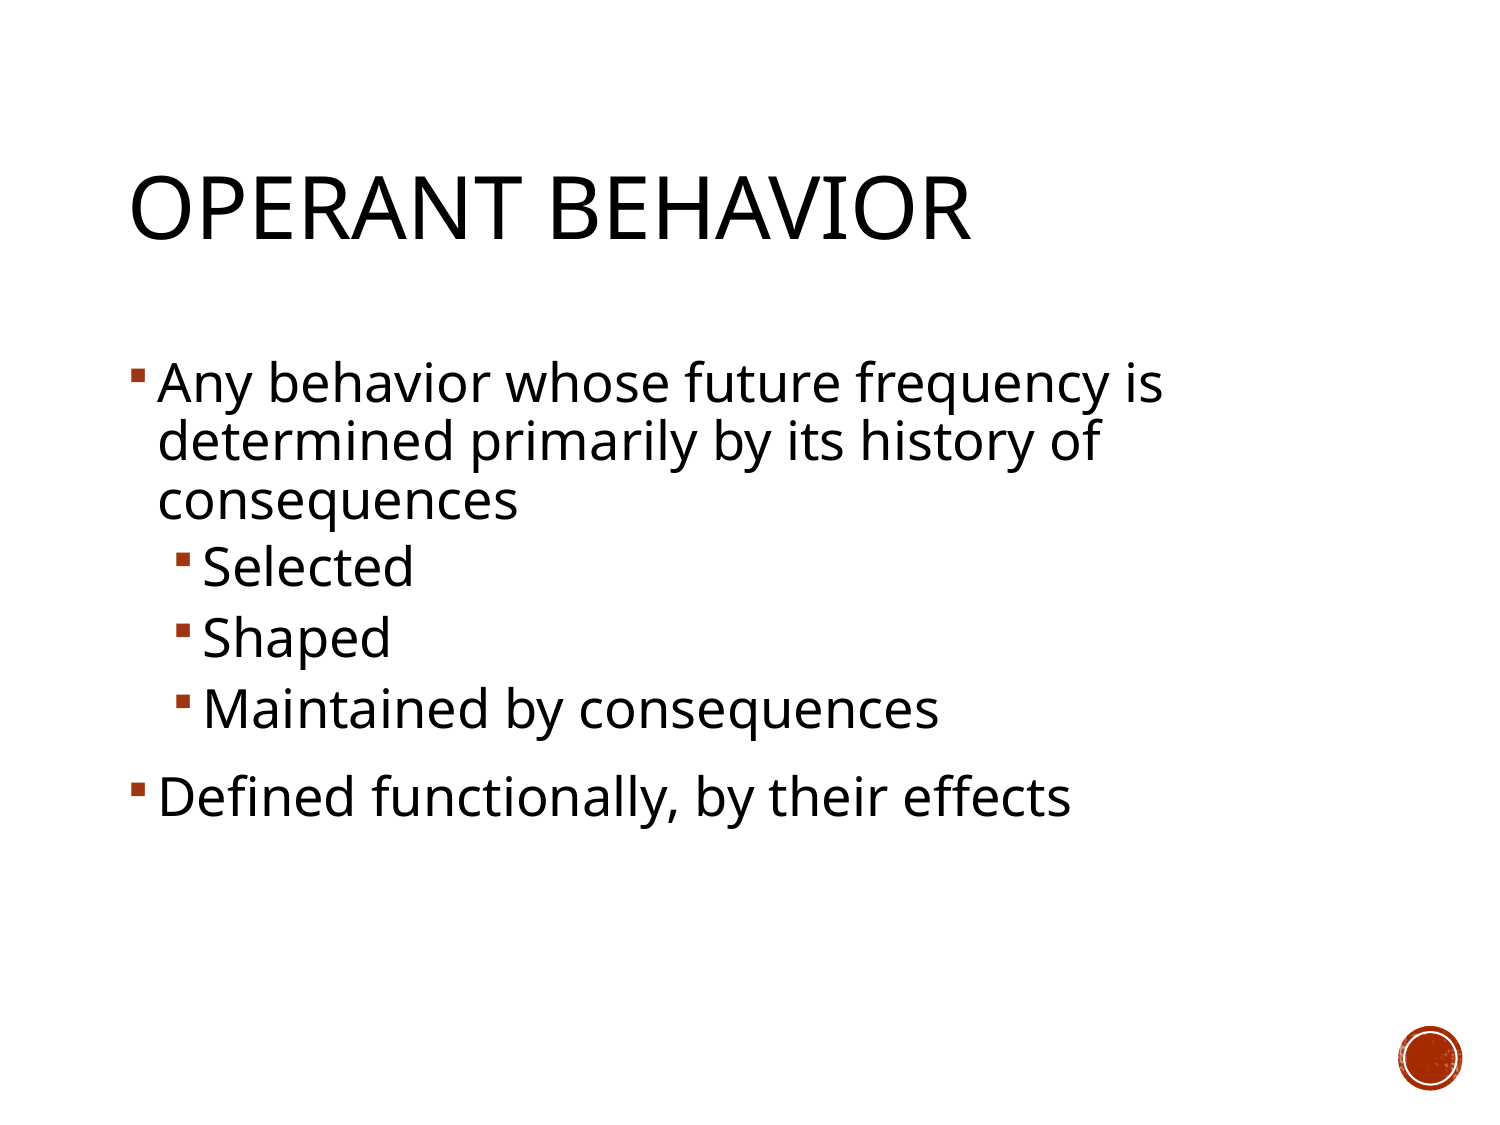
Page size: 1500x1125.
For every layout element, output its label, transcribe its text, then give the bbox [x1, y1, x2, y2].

list Any behavior whose future frequency is determined primarily by its history of consequences Selected Shaped Maintained by consequences Defined functionally, by their effects [112, 348, 1388, 1013]
title Operant Behavior [112, 79, 1388, 344]
